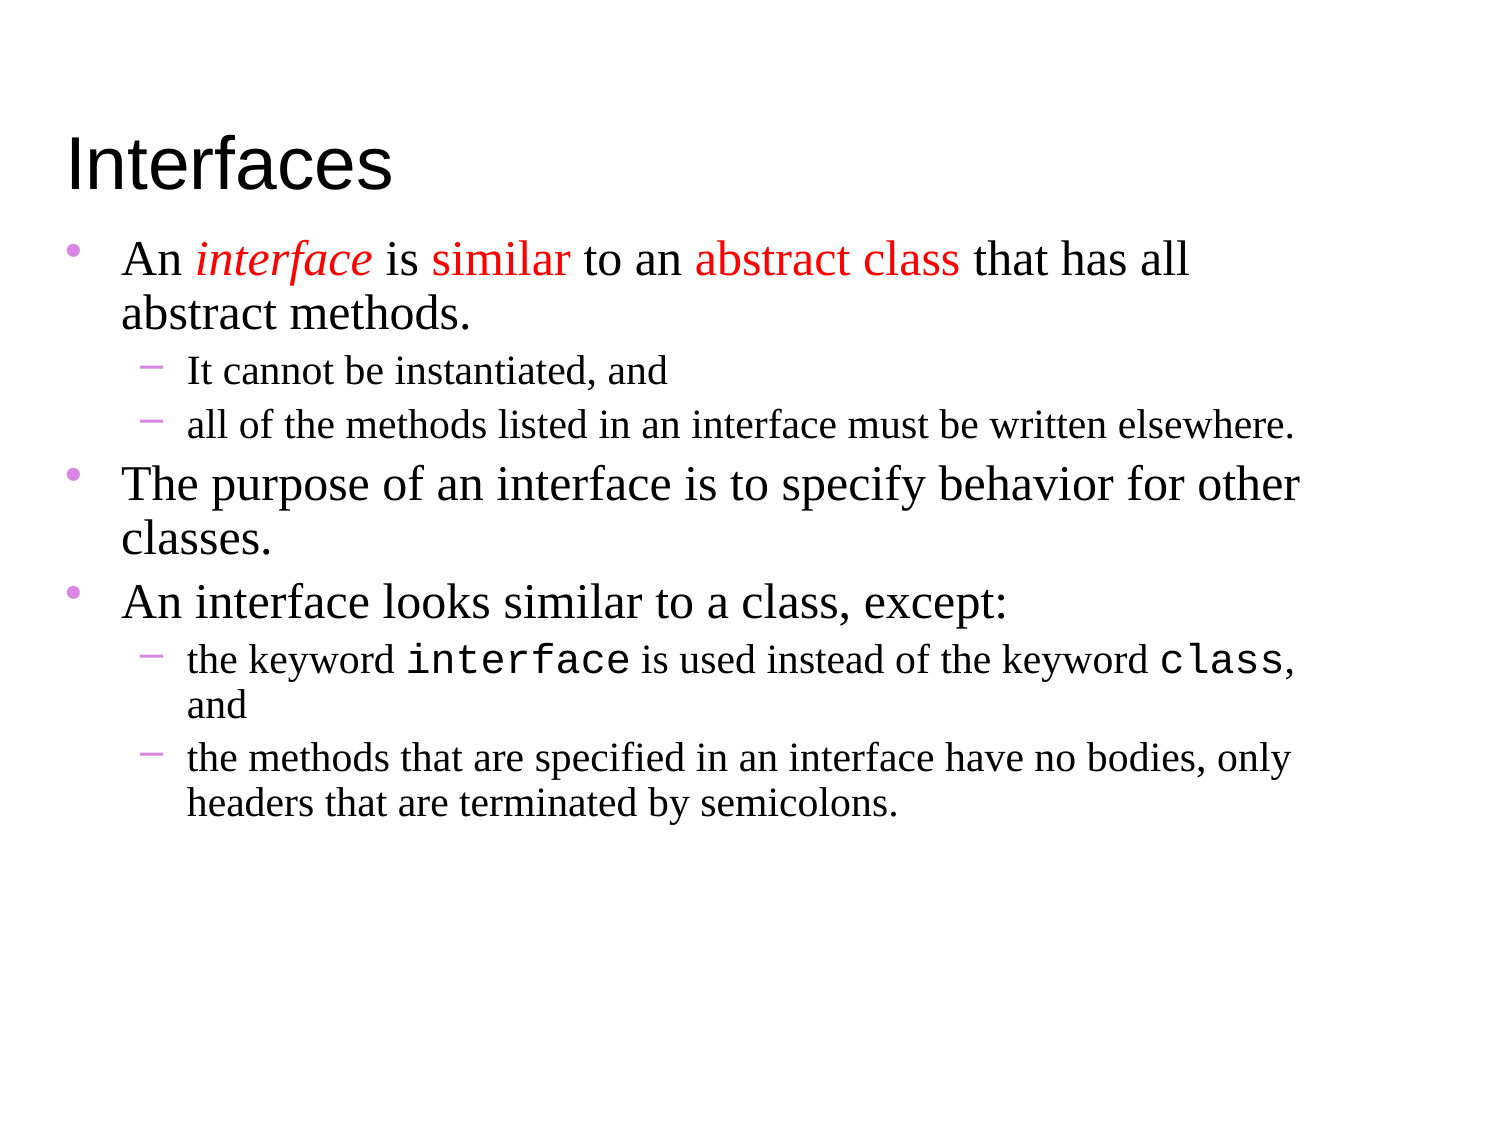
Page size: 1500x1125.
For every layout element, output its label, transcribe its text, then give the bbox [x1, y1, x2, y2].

title Interfaces [49, 49, 1463, 213]
list An interface is similar to an abstract class that has all abstract methods. It cannot be instantiated, and all of the methods listed in an interface must be written elsewhere. The purpose of an interface is to specify behavior for other classes. An interface looks similar to a class, except: the keyword interface is used instead of the keyword class, and the methods that are specified in an interface have no bodies, only headers that are terminated by semicolons. [49, 224, 1326, 1001]
